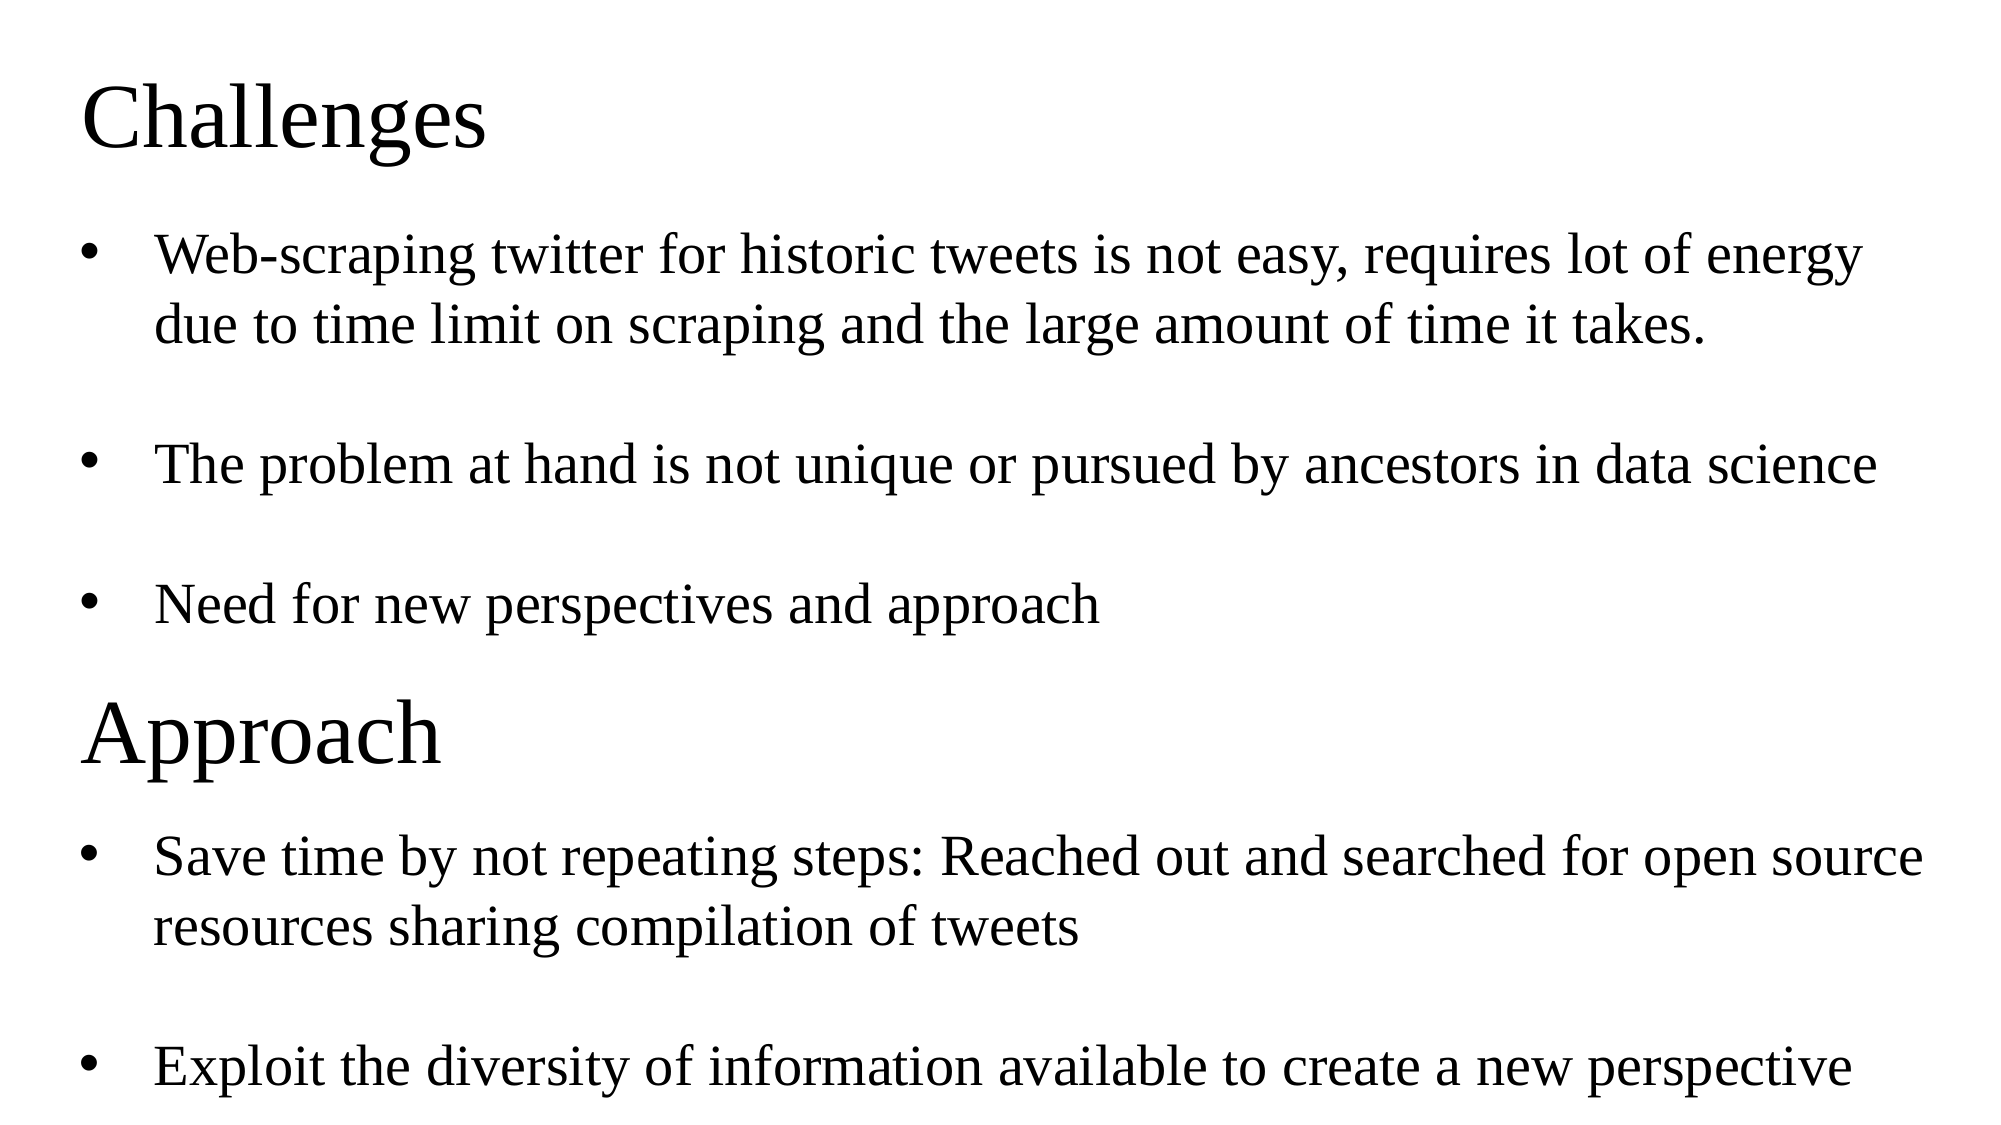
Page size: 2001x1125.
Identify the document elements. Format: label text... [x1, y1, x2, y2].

text_box Save time by not repeating steps: Reached out and searched for open source resources sharing compilation of tweets Exploit the diversity of information available to create a new perspective [64, 809, 1941, 1105]
text_box Web-scraping twitter for historic tweets is not easy, requires lot of energy due to time limit on scraping and the large amount of time it takes. The problem at hand is not unique or pursued by ancestors in data science Need for new perspectives and approach [64, 207, 1941, 643]
text_box Approach [65, 664, 458, 789]
text_box Challenges [66, 48, 505, 174]
